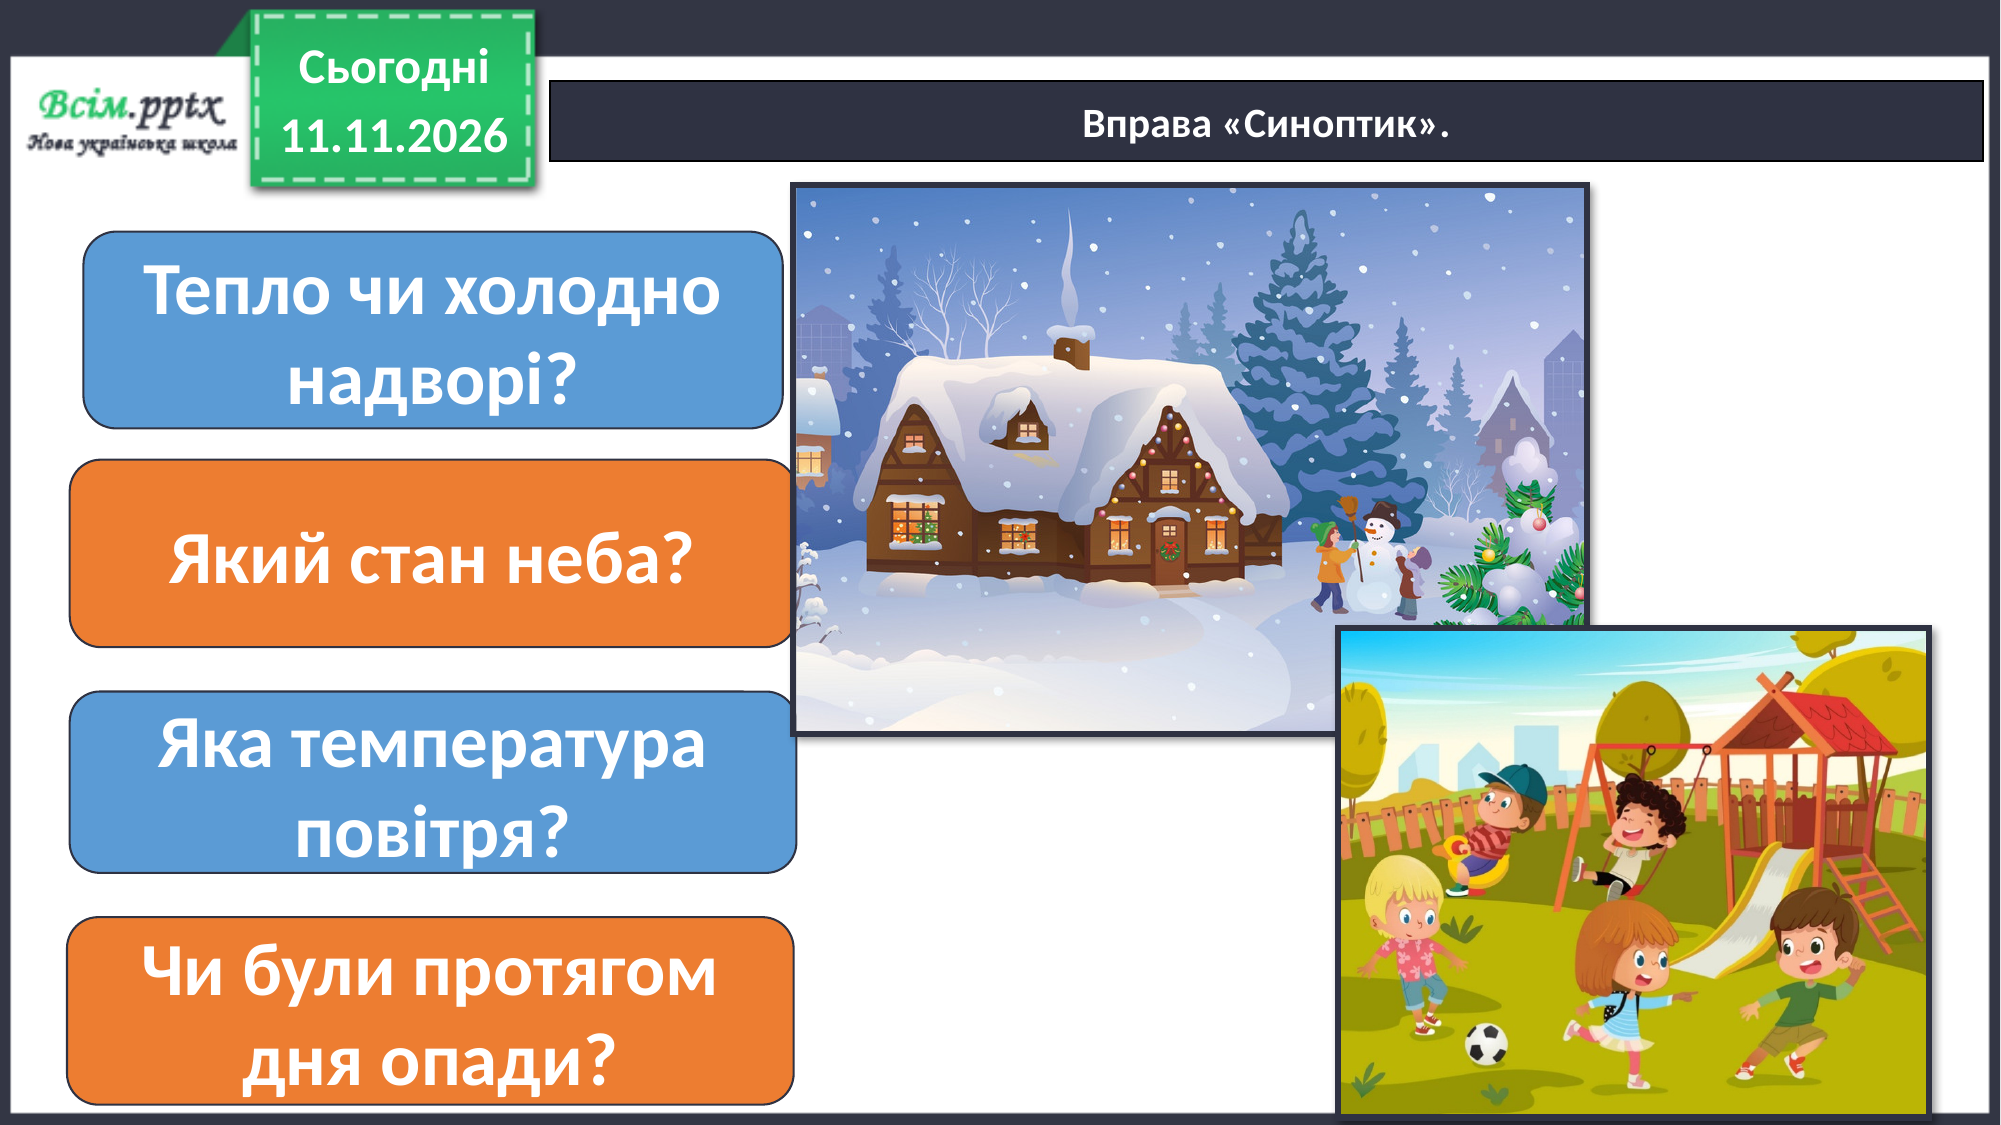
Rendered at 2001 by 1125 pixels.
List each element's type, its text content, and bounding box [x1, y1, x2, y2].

picture [0, 0, 2001, 1125]
text_box Вправа «Синоптик». [549, 80, 1984, 162]
text_box Сьогодні [284, 26, 535, 101]
text_box Чи були протягом дня опади? [65, 916, 795, 1106]
text_box 13.02.2022 [263, 101, 524, 164]
text_box Яка температура повітря? [68, 690, 798, 874]
text_box Тепло чи холодно надворі? [82, 230, 784, 430]
text_box Який стан неба? [68, 458, 789, 649]
